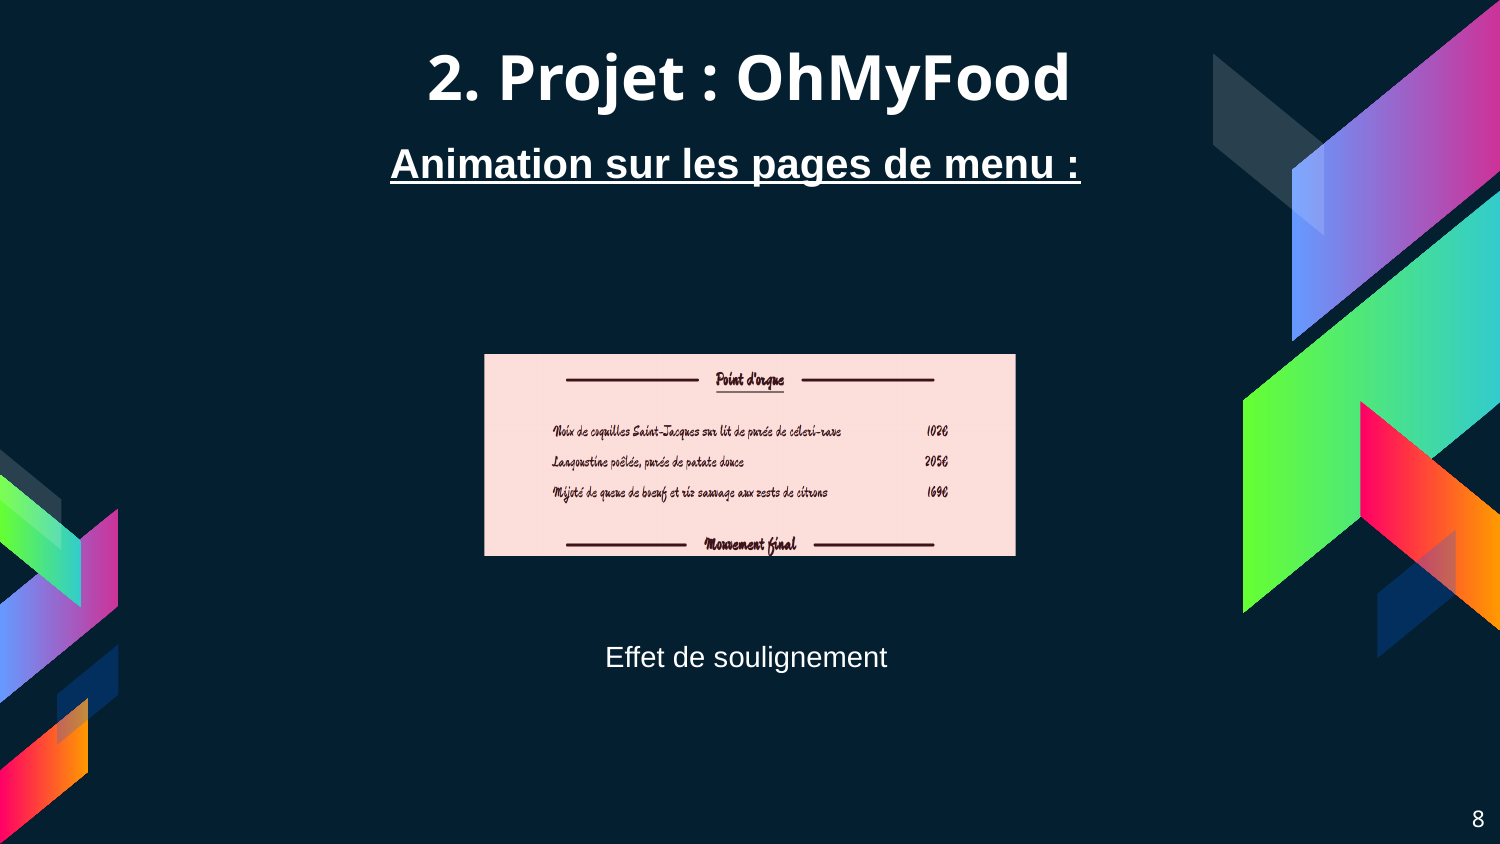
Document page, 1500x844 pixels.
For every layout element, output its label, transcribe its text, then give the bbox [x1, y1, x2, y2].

text_box Animation sur les pages de menu : [374, 129, 1125, 201]
text_box 2. Projet : OhMyFood [260, 23, 1241, 128]
picture [484, 354, 1016, 556]
text_box Effet de soulignement [590, 630, 910, 685]
text_box 1 [1403, 789, 1500, 844]
